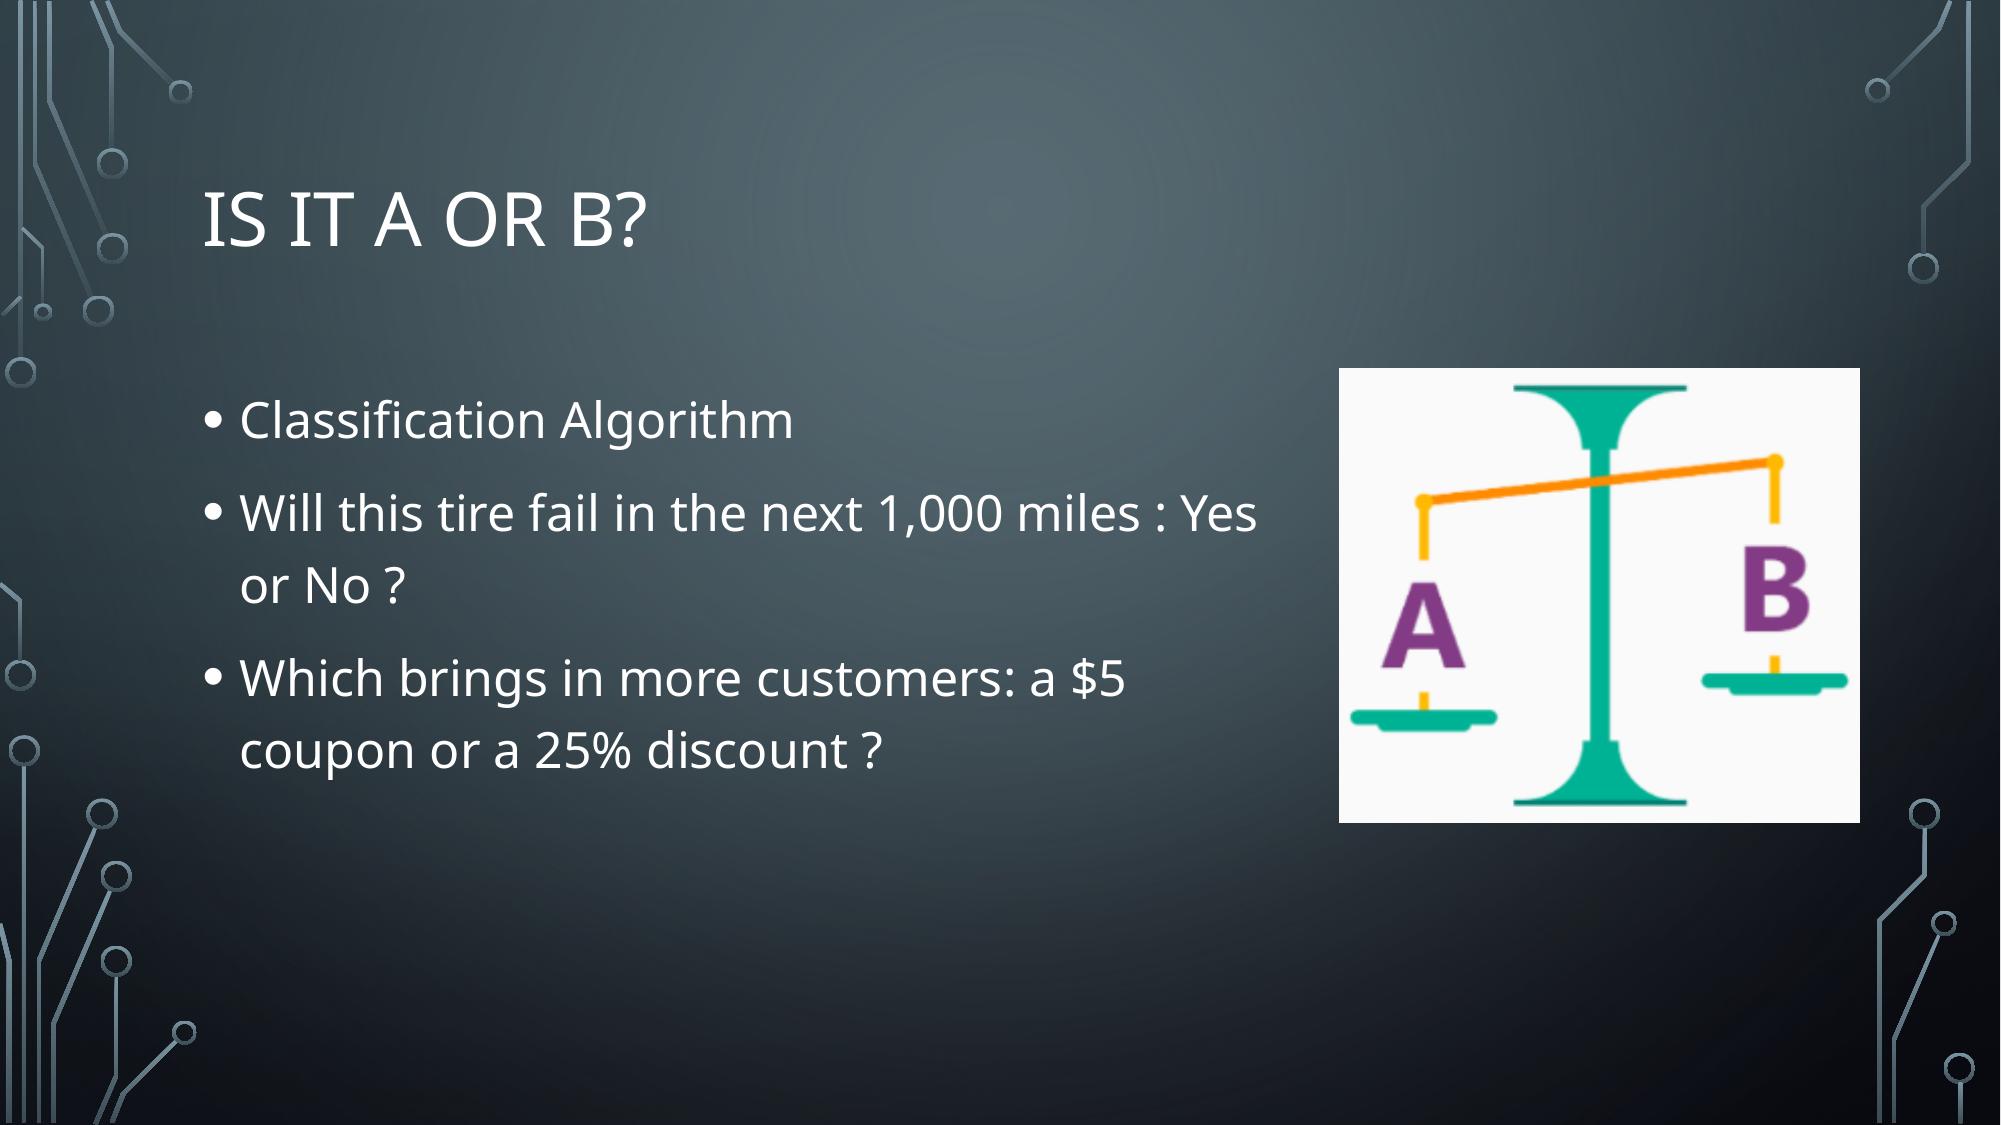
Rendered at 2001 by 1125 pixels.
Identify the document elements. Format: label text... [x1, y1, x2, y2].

picture [1338, 368, 1860, 824]
list Classification Algorithm Will this tire fail in the next 1,000 miles : Yes or No ? Which brings in more customers: a $5 coupon or a 25% discount ? [187, 369, 1310, 772]
title Is it A or B? [187, 101, 1813, 344]
